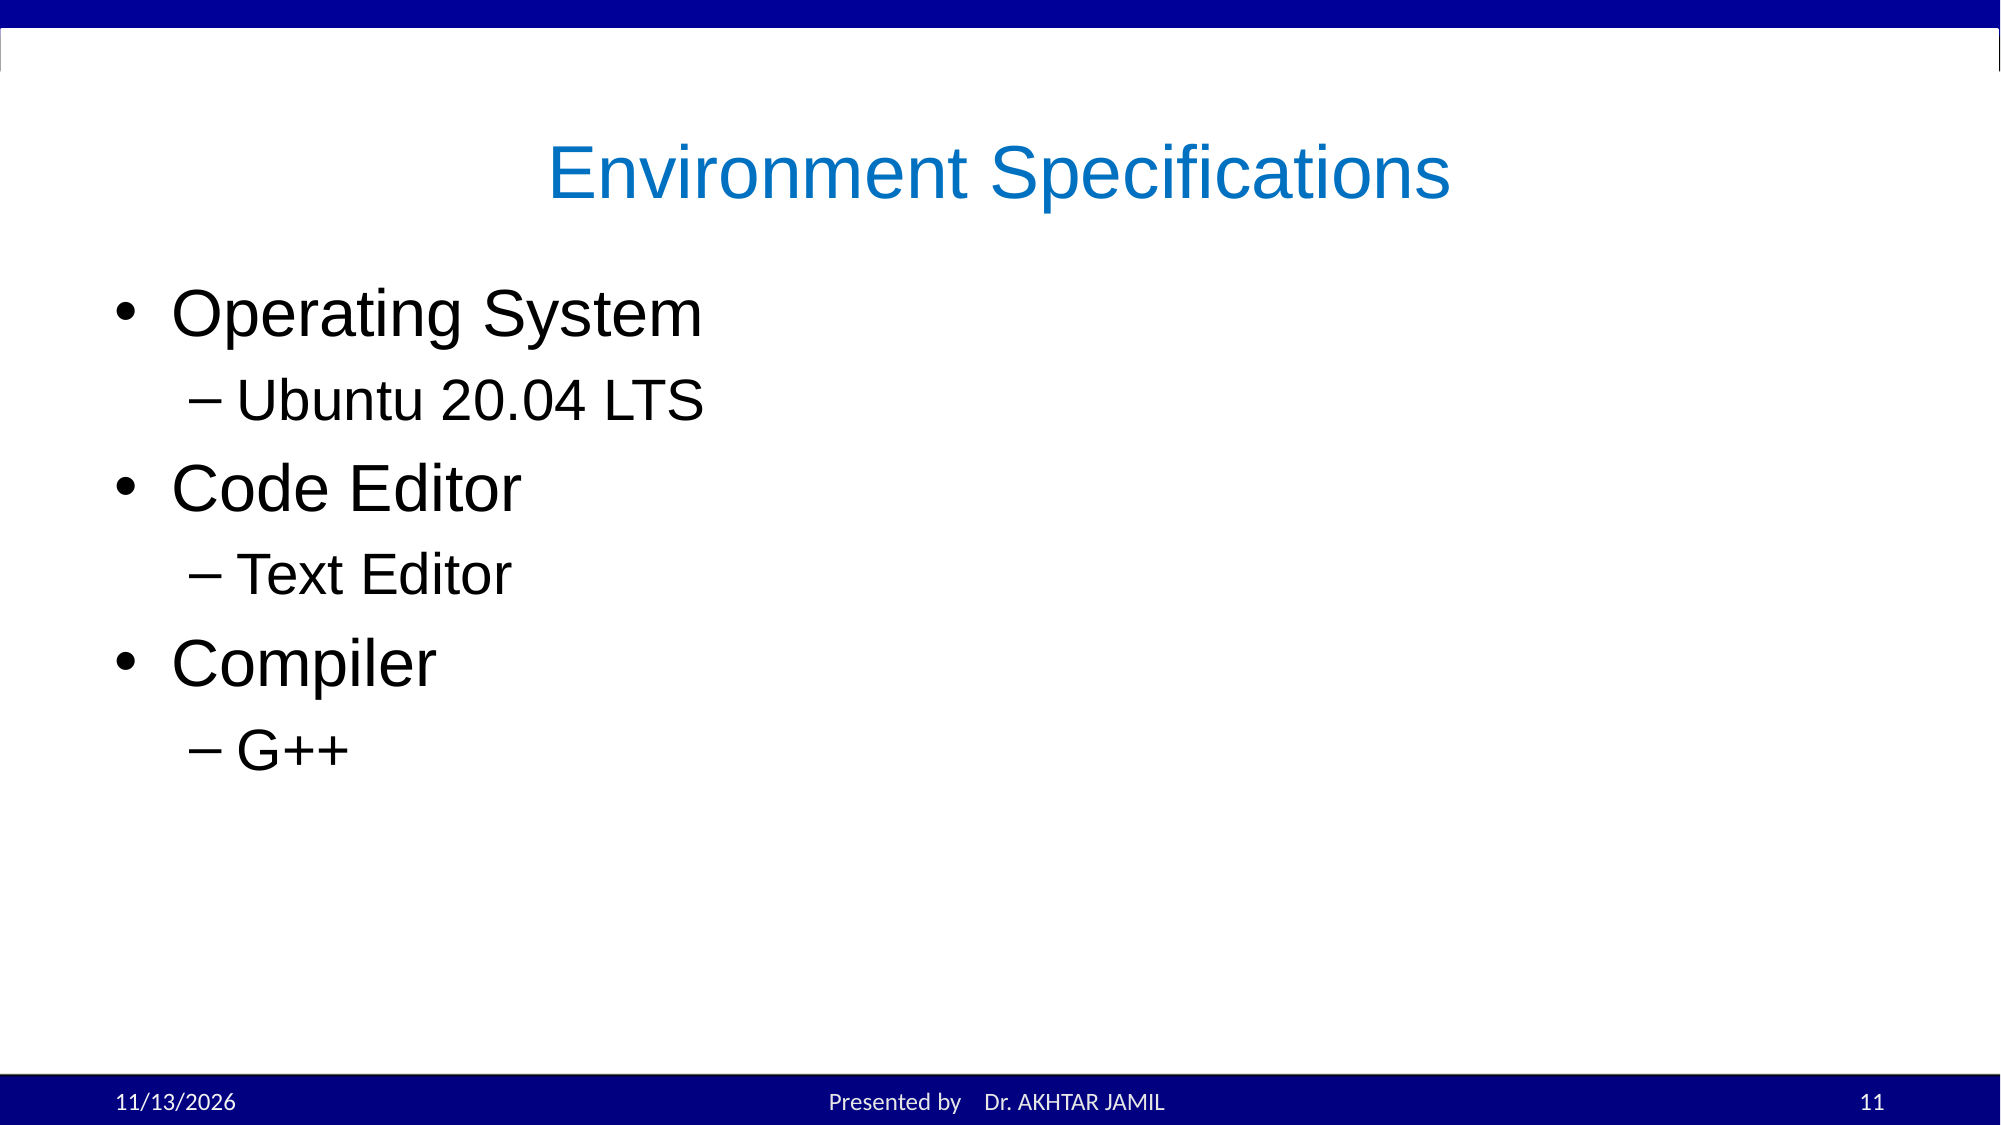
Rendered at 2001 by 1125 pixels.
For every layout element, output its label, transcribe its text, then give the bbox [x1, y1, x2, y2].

list Operating System Ubuntu 20.04 LTS Code Editor Text Editor Compiler G++ [99, 262, 1900, 1005]
footer Presented by Dr. AKHTAR JAMIL [683, 1062, 1317, 1125]
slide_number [99, 1062, 567, 1125]
slide_number 11 [1433, 1062, 1900, 1125]
picture [0, 0, 2001, 1125]
title Environment Specifications [99, 99, 1900, 238]
